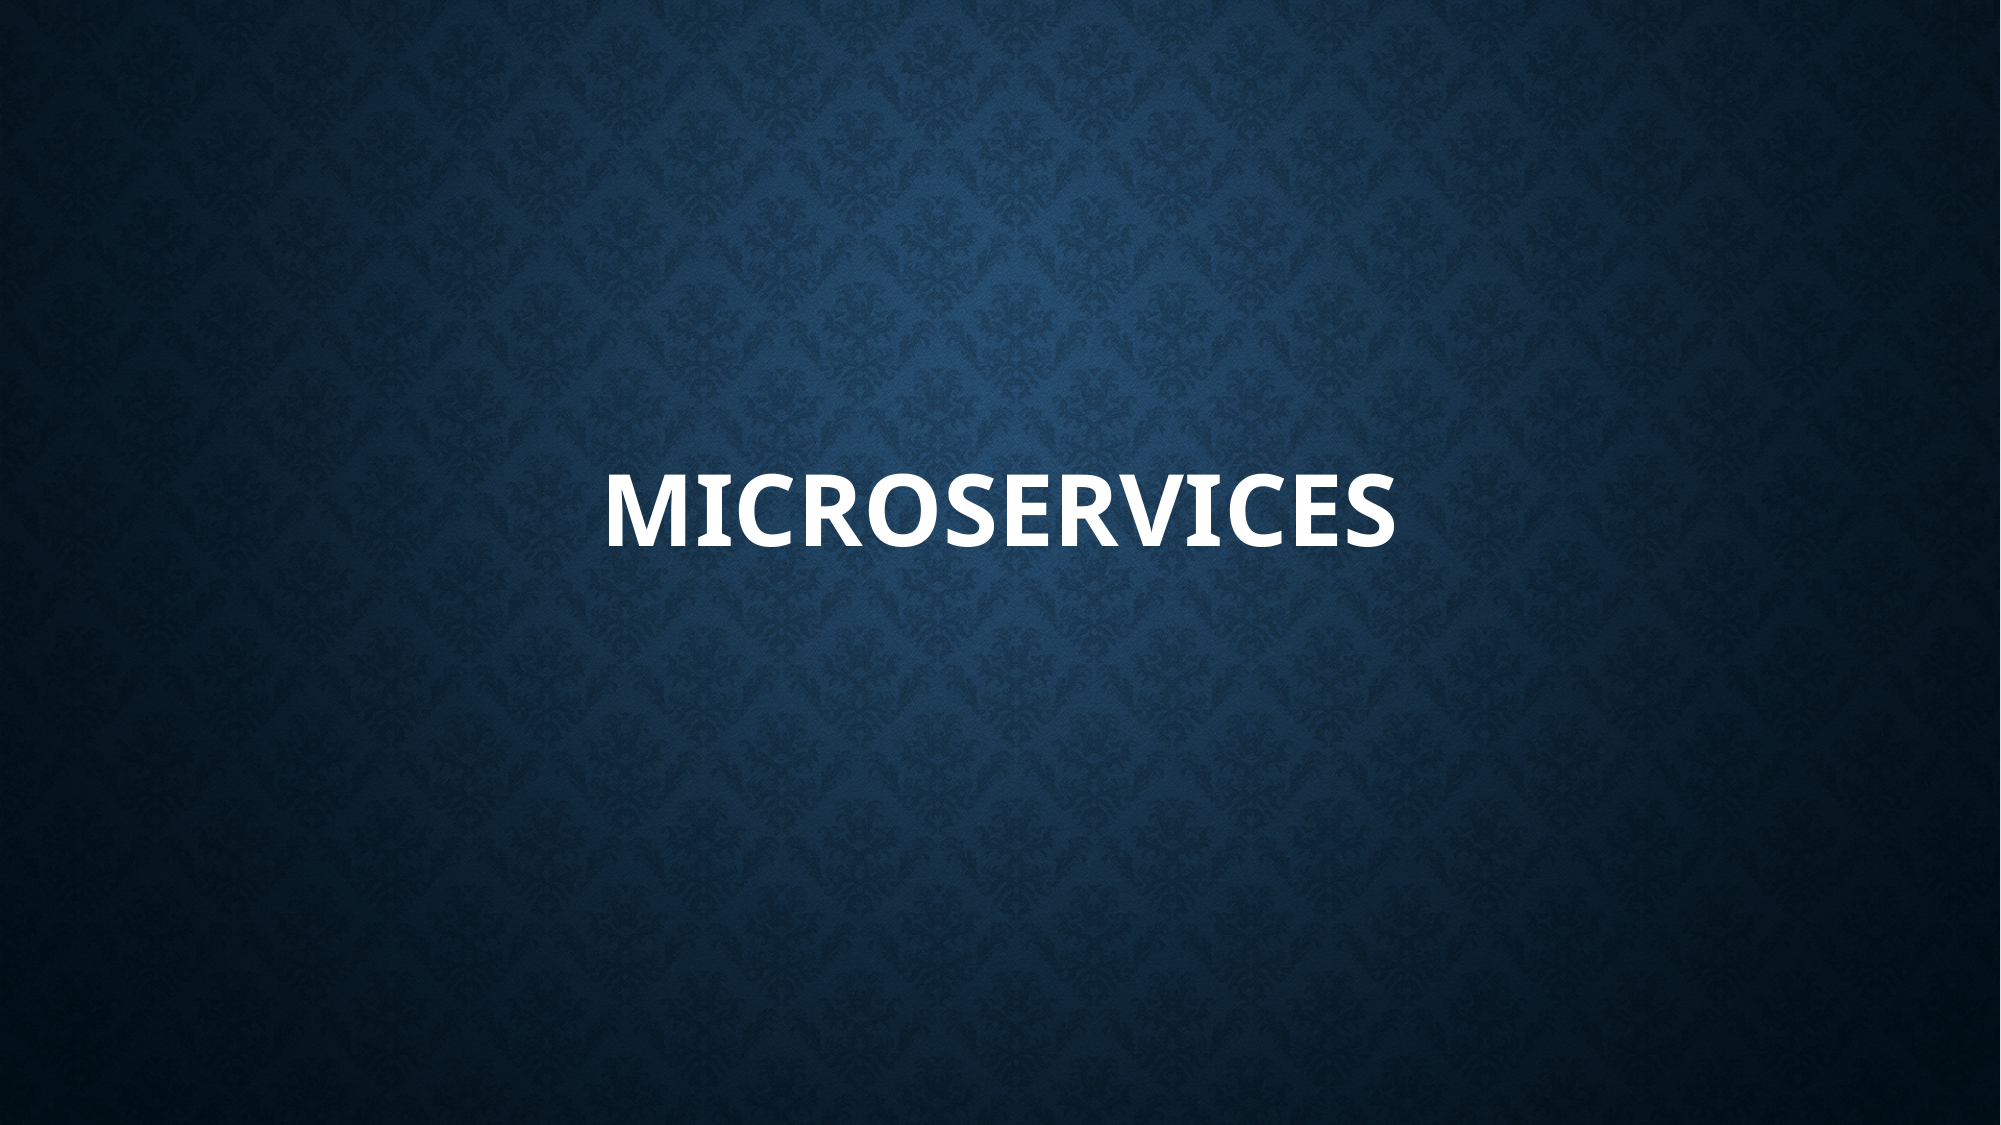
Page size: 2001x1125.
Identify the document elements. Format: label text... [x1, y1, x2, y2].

title Microservices [261, 184, 1739, 576]
